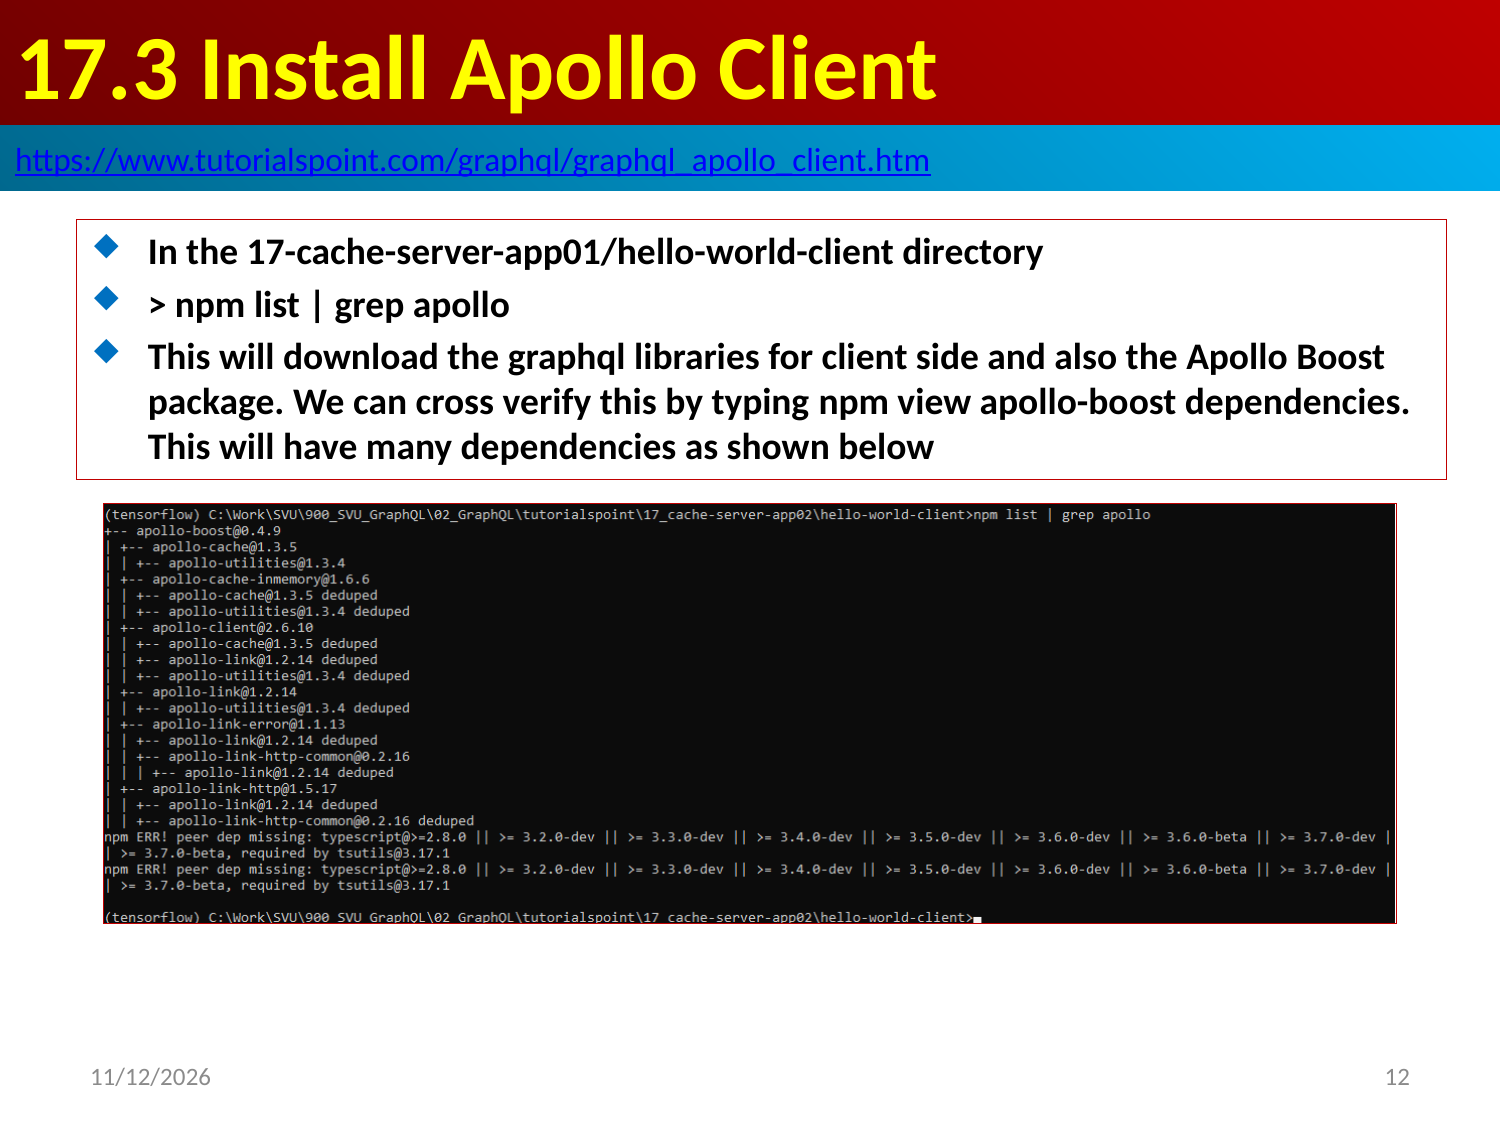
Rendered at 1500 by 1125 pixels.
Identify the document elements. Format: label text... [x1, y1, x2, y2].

title 17.3 Install Apollo Client [0, 0, 1500, 125]
picture [103, 503, 1397, 925]
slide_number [75, 1042, 425, 1109]
text_box https://www.tutorialspoint.com/graphql/graphql_apollo_client.htm [0, 125, 1500, 191]
subtitle In the 17-cache-server-app01/hello-world-client directory > npm list | grep apollo This will download the graphql libraries for client side and also the Apollo Boost package. We can cross verify this by typing npm view apollo-boost dependencies. This will have many dependencies as shown below [76, 219, 1447, 480]
slide_number 12 [1074, 1042, 1425, 1109]
